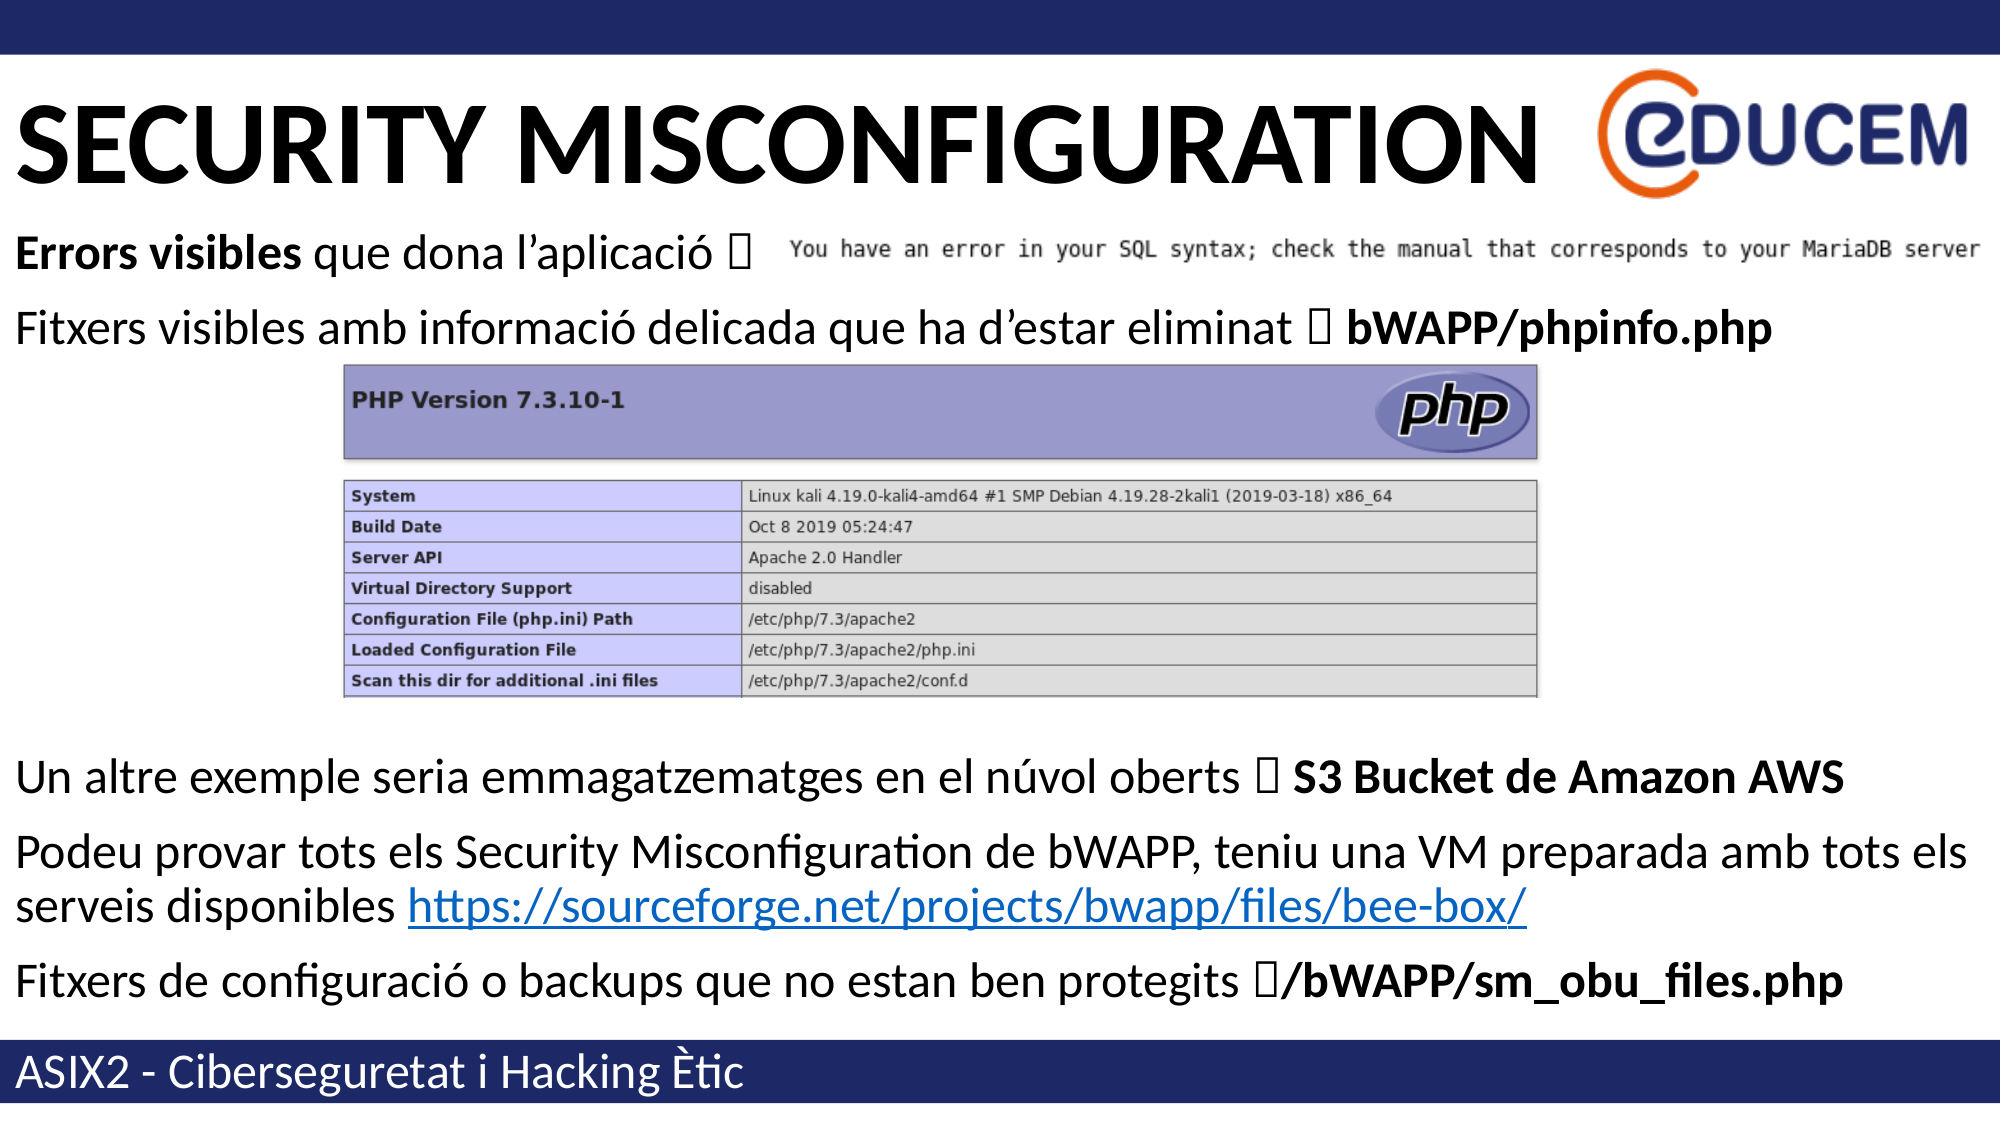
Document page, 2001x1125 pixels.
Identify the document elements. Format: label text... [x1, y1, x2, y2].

subtitle Errors visibles que dona l’aplicació  Fitxers visibles amb informació delicada que ha d’estar eliminat  bWAPP/phpinfo.php Un altre exemple seria emmagatzematges en el núvol oberts  S3 Bucket de Amazon AWS Podeu provar tots els Security Misconfiguration de bWAPP, teniu una VM preparada amb tots els serveis disponibles https://sourceforge.net/projects/bwapp/files/bee-box/ Fitxers de configuració o backups que no estan ben protegits /bWAPP/sm_obu_files.php [0, 219, 2000, 1039]
title SECURITY MISCONFIGURATION [0, 56, 1560, 217]
picture [781, 226, 1986, 272]
text_box [0, 0, 2000, 56]
picture [336, 353, 1544, 698]
picture [1581, 51, 1986, 214]
text_box [1500, 1039, 2000, 1104]
text_box ASIX2 - Ciberseguretat i Hacking Ètic [0, 1037, 1500, 1111]
